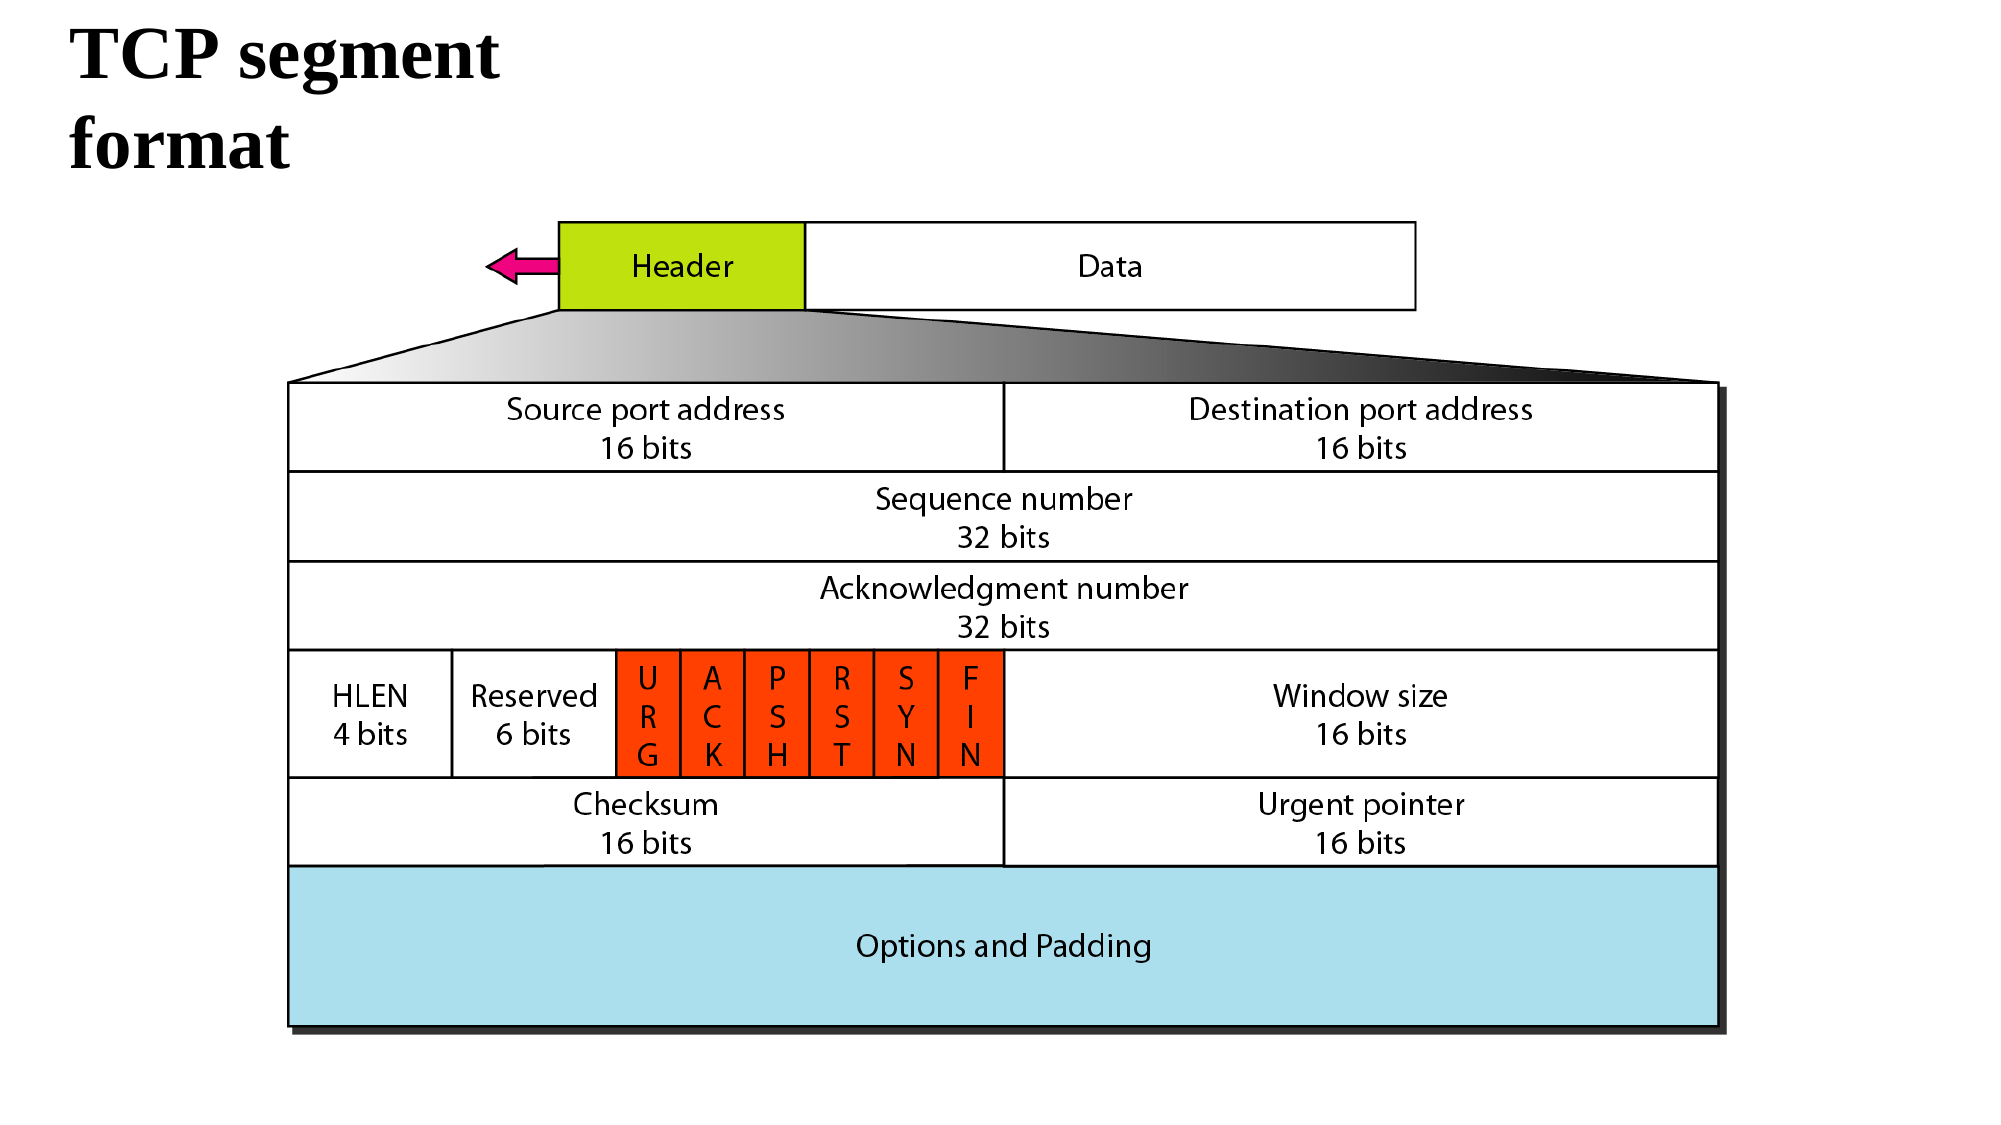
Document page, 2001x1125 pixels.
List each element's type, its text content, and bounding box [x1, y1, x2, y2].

title TCP segment format [67, 0, 672, 188]
picture [287, 221, 1727, 1035]
